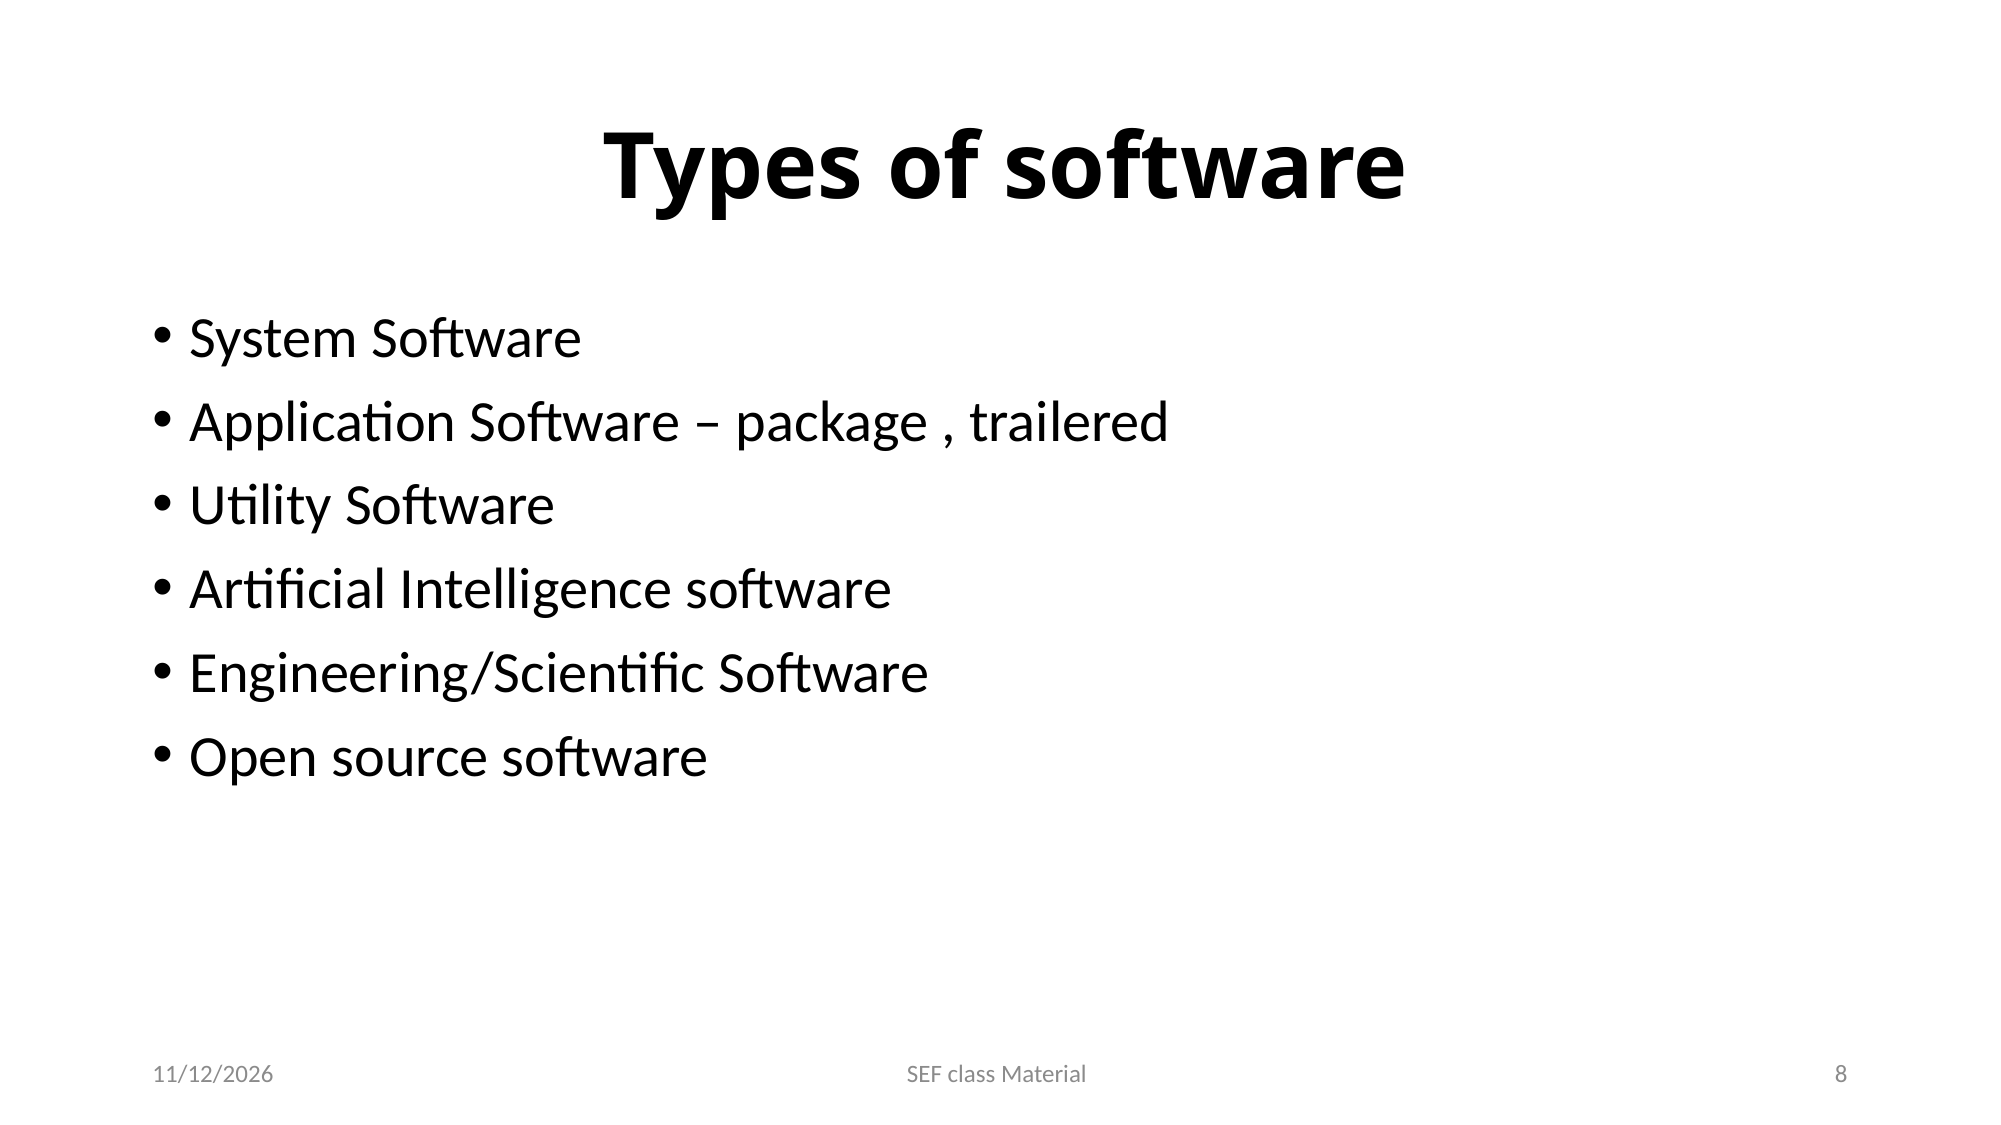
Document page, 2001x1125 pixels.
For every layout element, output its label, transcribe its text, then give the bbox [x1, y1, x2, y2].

footer SEF class Material [662, 1042, 1338, 1103]
list System Software Application Software – package , trailered Utility Software Artificial Intelligence software Engineering/Scientific Software Open source software [137, 299, 1863, 1014]
slide_number 8 [1412, 1042, 1863, 1103]
title Types of software [137, 59, 1863, 278]
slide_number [137, 1042, 588, 1103]
